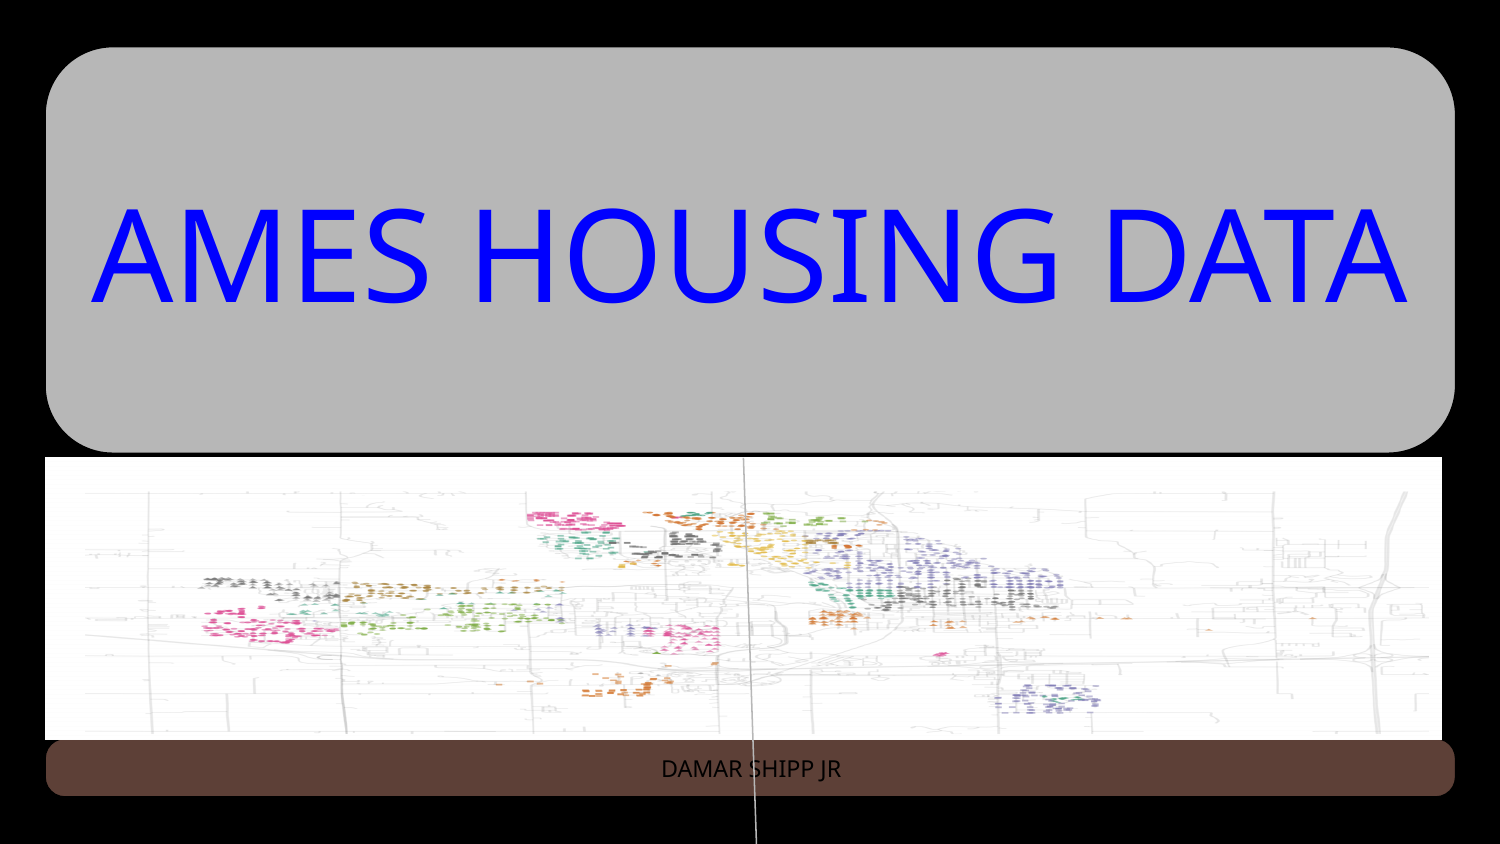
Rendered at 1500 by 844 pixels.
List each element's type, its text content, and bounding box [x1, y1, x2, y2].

subtitle DAMAR SHIPP JR [763, 739, 1457, 799]
picture [45, 457, 743, 740]
subtitle DAMAR SHIPP JR [45, 748, 738, 799]
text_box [743, 457, 759, 844]
picture [759, 457, 1442, 740]
title AMES HOUSING DATA [45, 51, 1456, 458]
